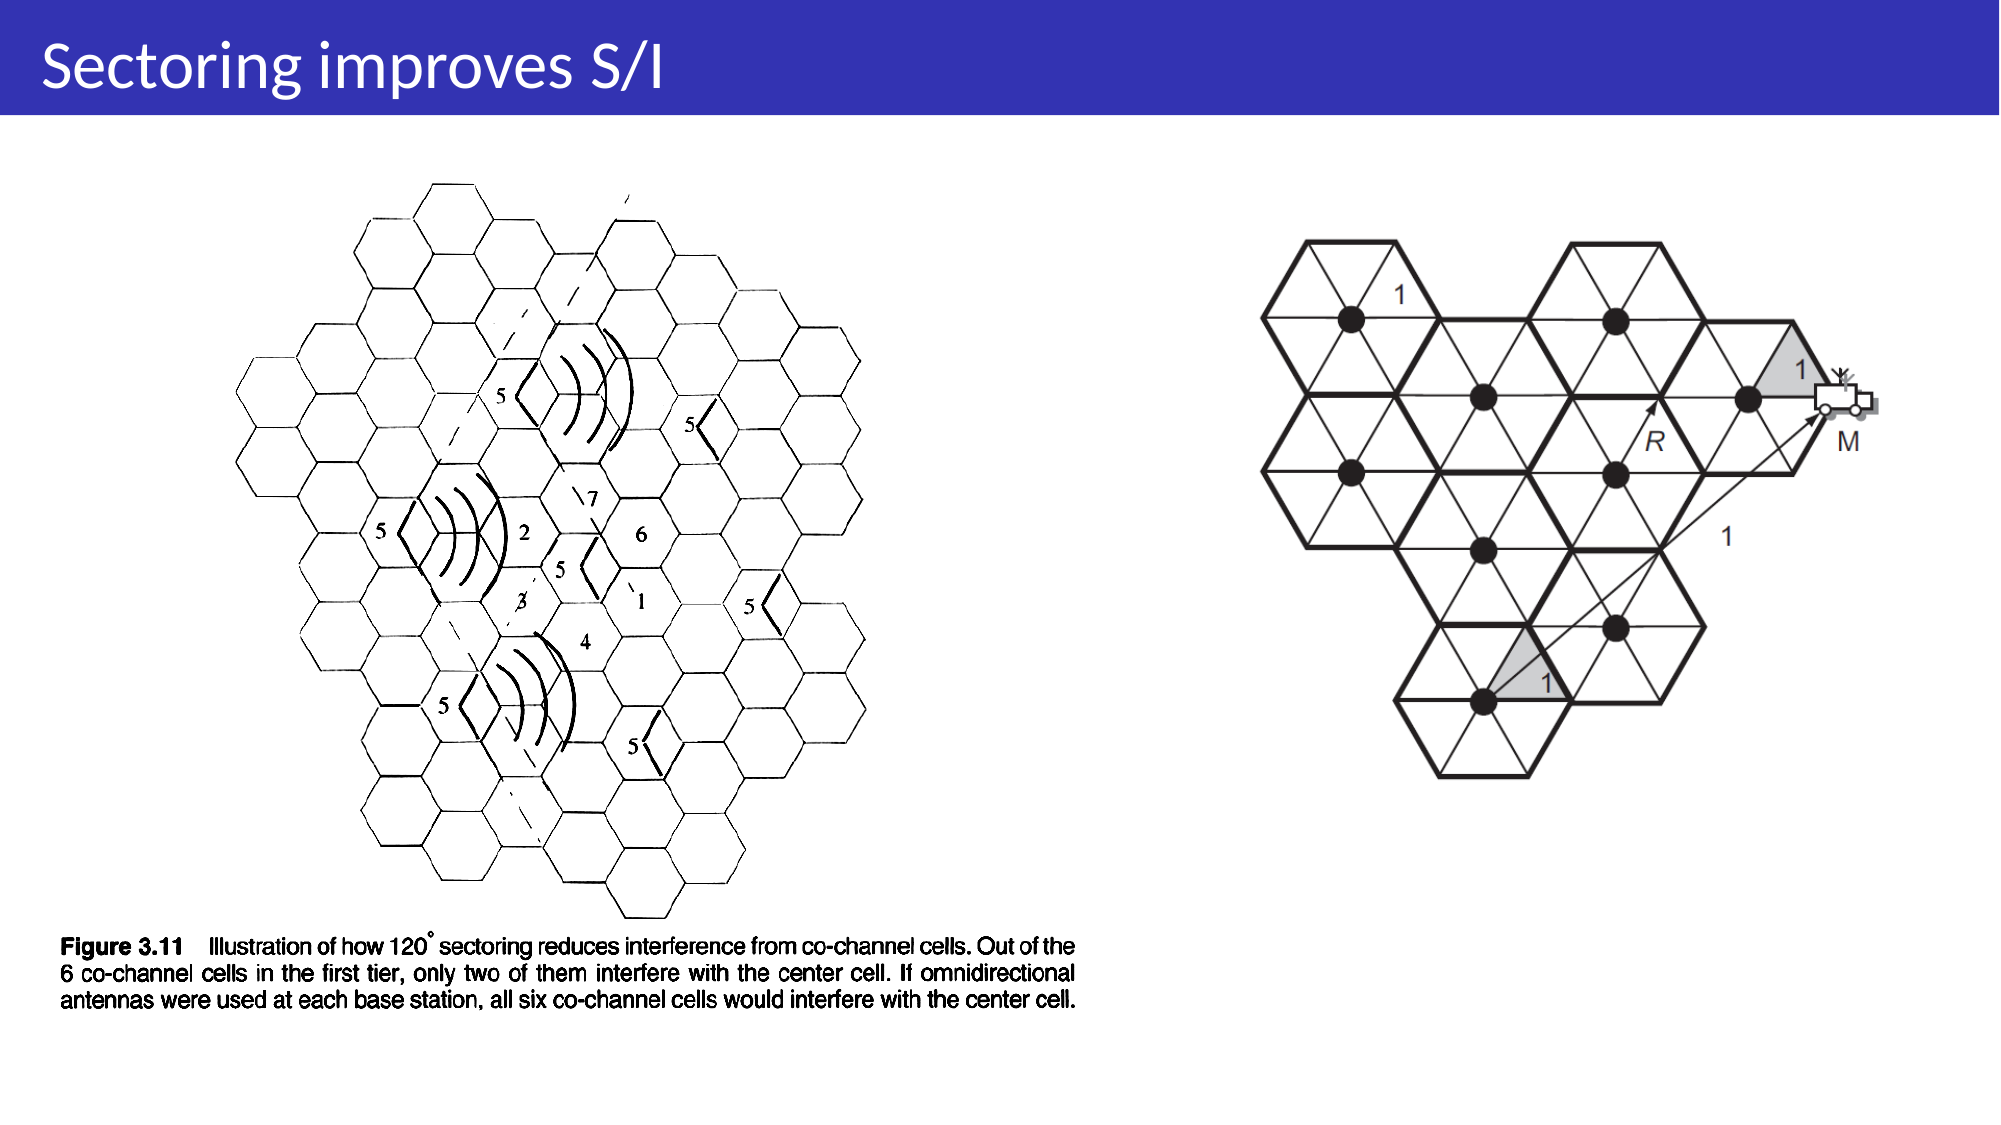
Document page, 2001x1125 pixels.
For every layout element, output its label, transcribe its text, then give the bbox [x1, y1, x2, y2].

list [38, 155, 1152, 1054]
title Sectoring improves S/I [41, 20, 1594, 104]
picture [1213, 224, 1891, 788]
